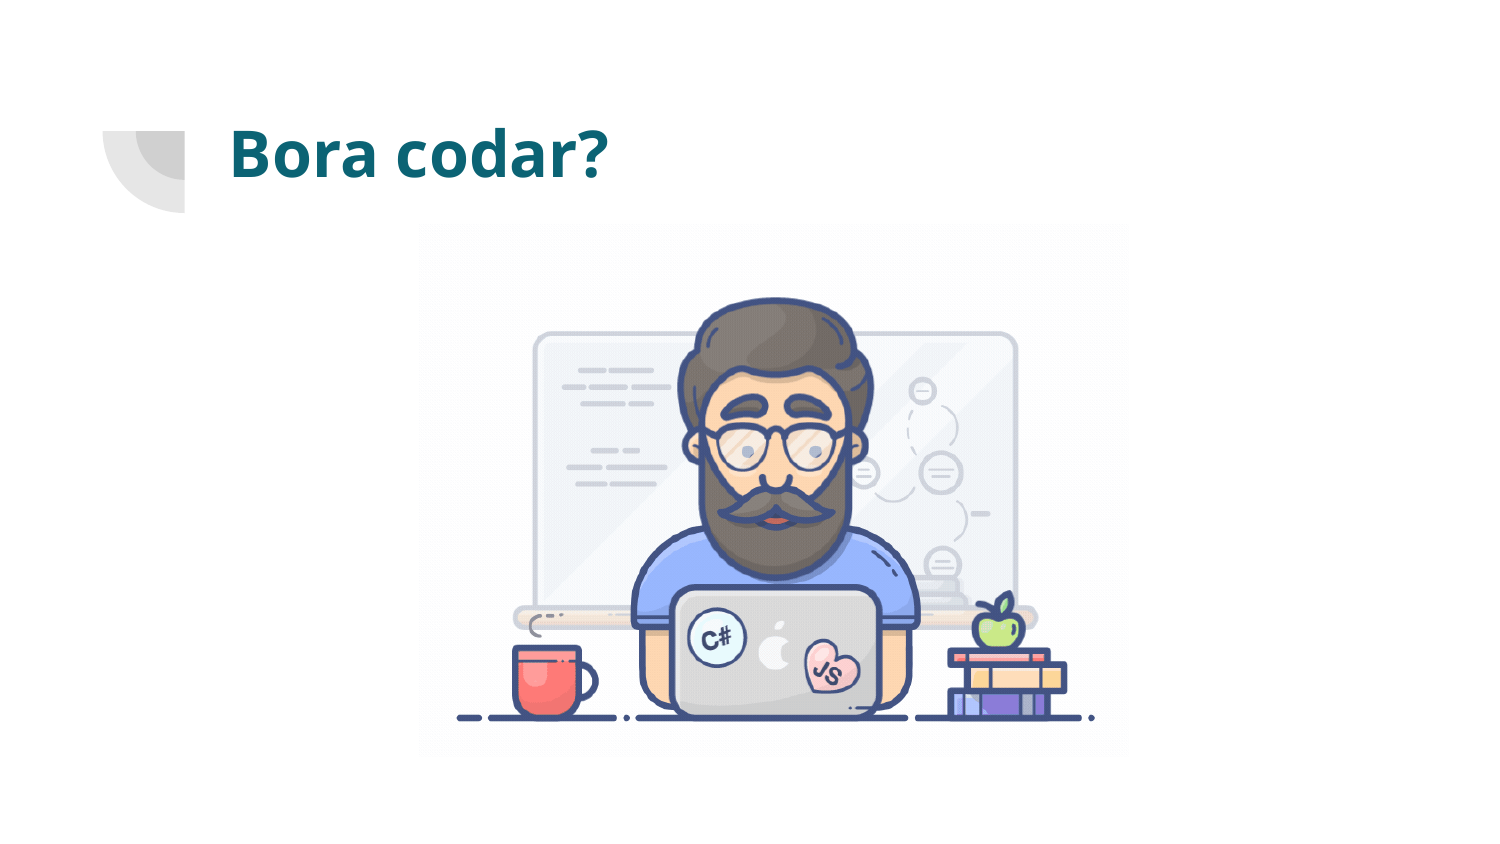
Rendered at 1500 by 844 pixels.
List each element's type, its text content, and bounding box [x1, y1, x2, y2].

picture [419, 224, 1129, 757]
title Bora codar? [213, 98, 1368, 263]
